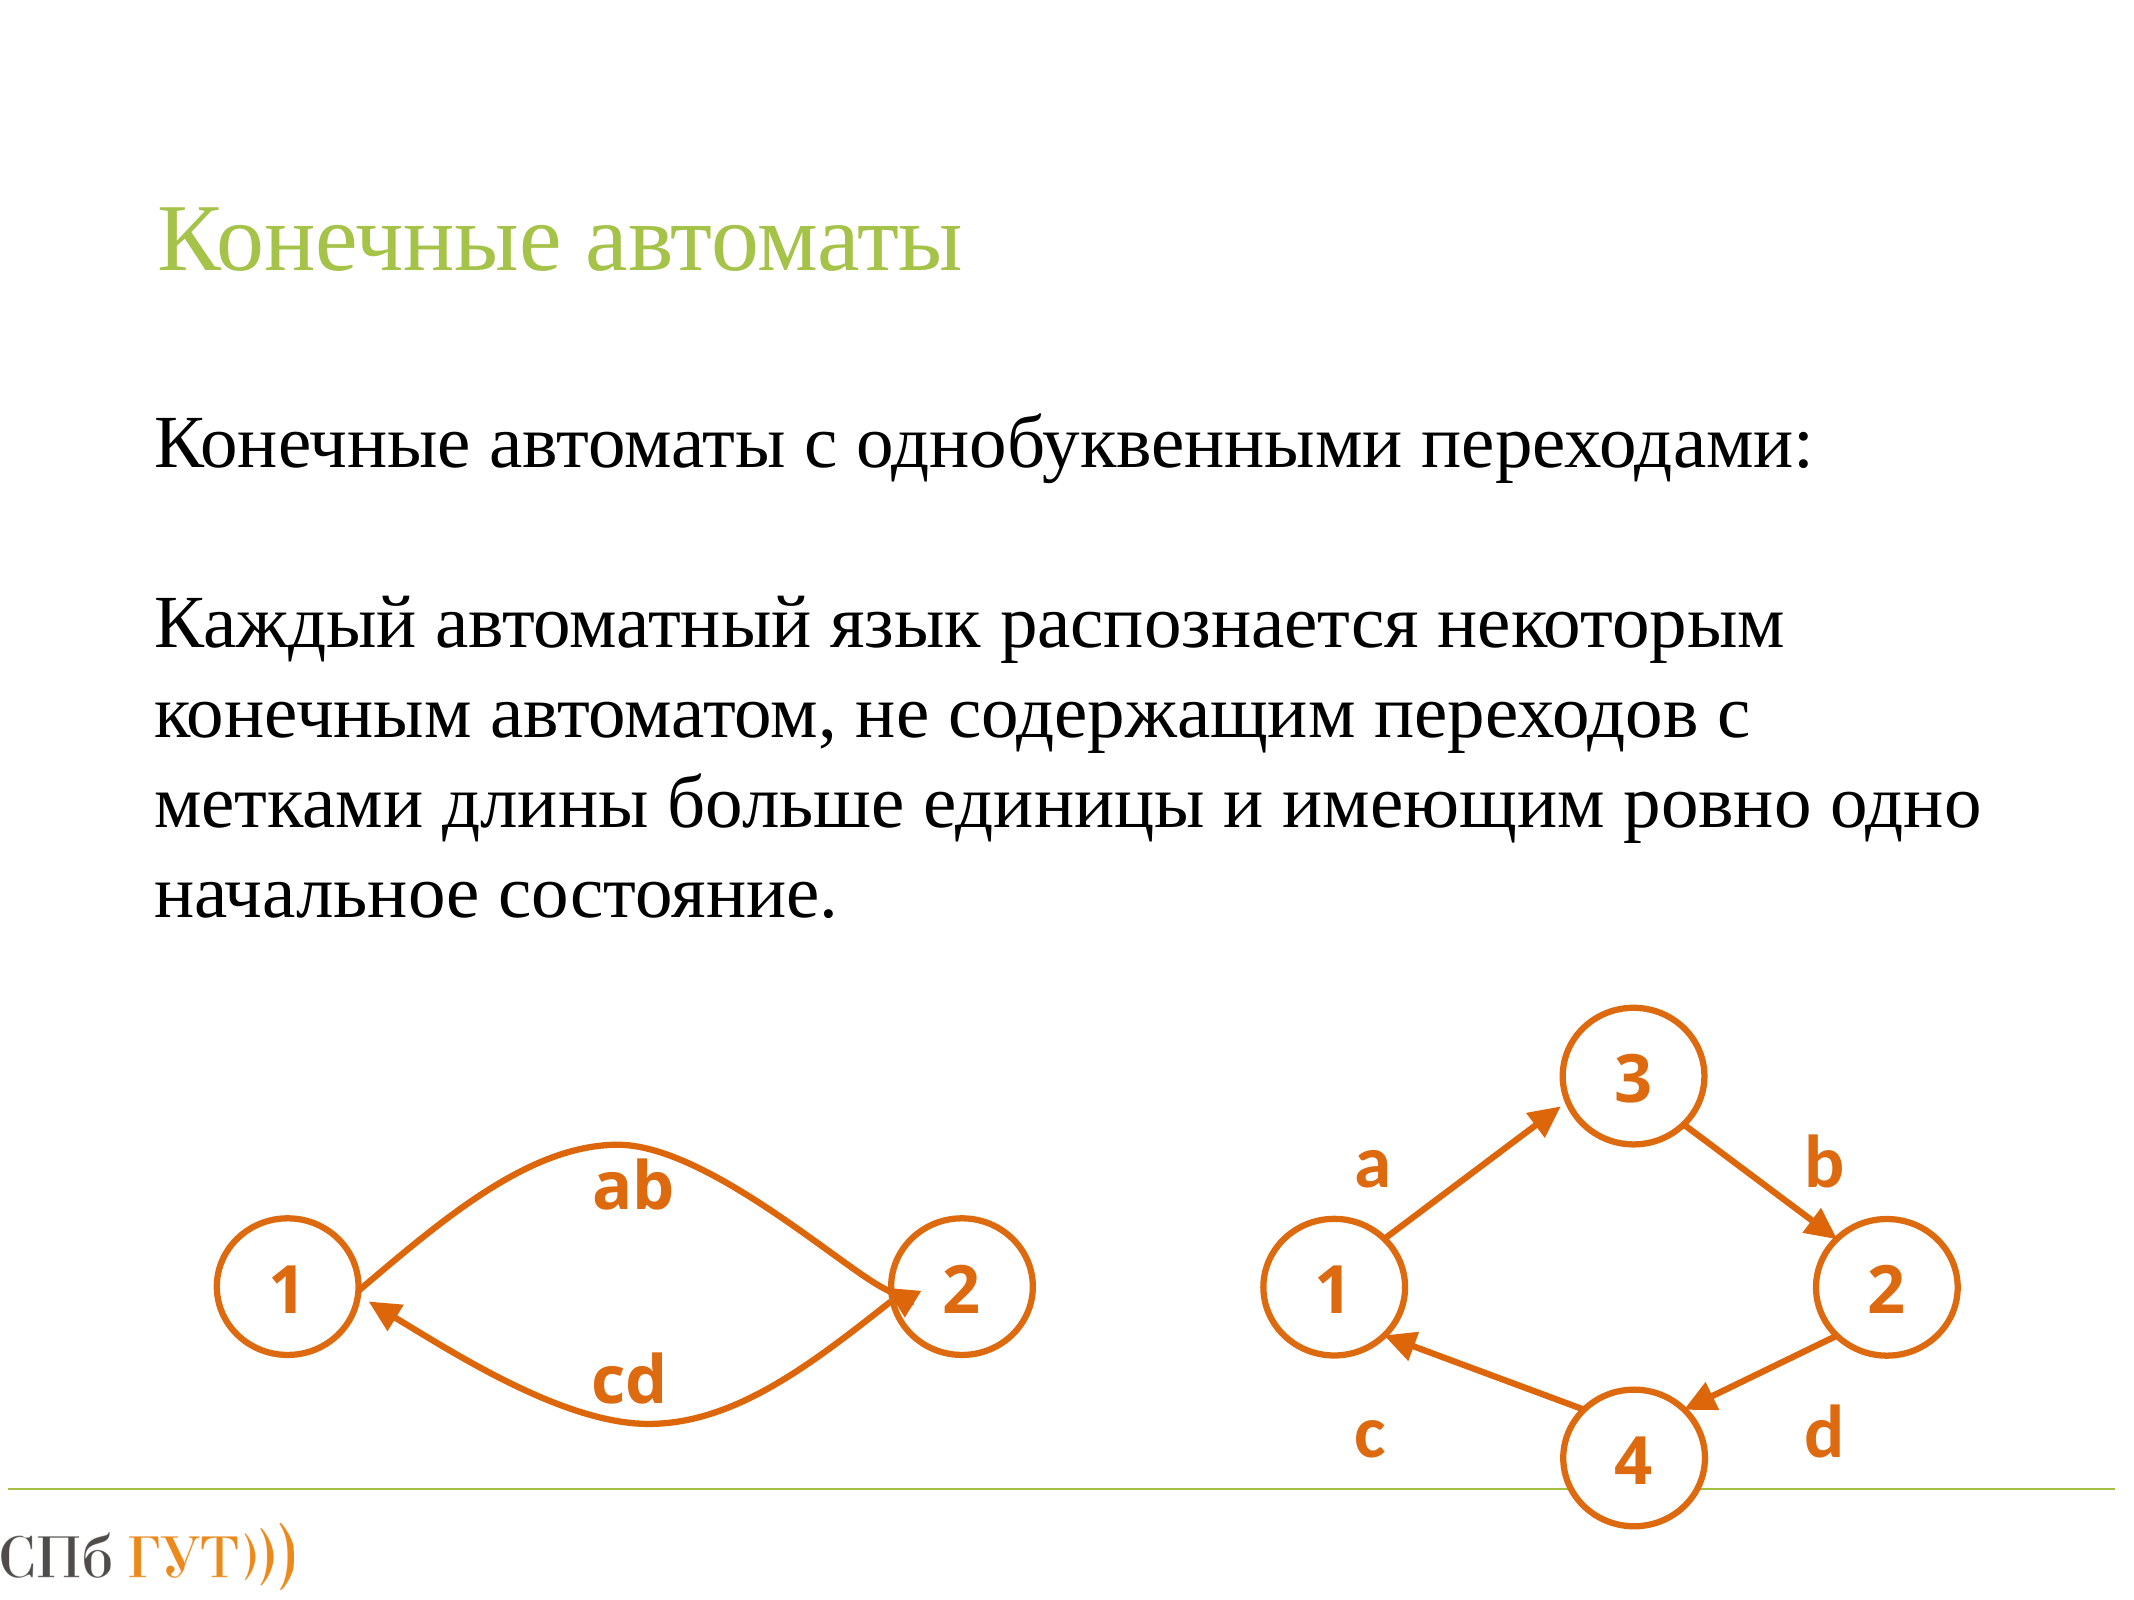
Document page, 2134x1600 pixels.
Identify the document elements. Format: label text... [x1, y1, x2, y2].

picture [1, 1522, 295, 1590]
text_box 4 [1561, 1387, 1708, 1529]
title Конечные автоматы [146, 84, 1988, 381]
text_box 2 [889, 1216, 1035, 1358]
text_box 3 [1560, 1005, 1707, 1147]
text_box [1384, 1335, 1585, 1410]
text_box 1 [214, 1216, 361, 1358]
text_box 1 [1261, 1216, 1408, 1358]
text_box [1684, 1335, 1838, 1410]
text_box cd [368, 1301, 892, 1425]
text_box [1683, 1124, 1837, 1240]
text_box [1384, 1106, 1561, 1239]
text_box ab [357, 1143, 915, 1308]
text_box 2 [1813, 1216, 1960, 1358]
list Конечные автоматы с однобуквенными переходами: Каждый автоматный язык распознается некоторым конечным автоматом, не содержащим переходов с метками длины больше единицы и имеющим ровно одно начальное состояние. a b c d [142, 381, 2024, 1557]
